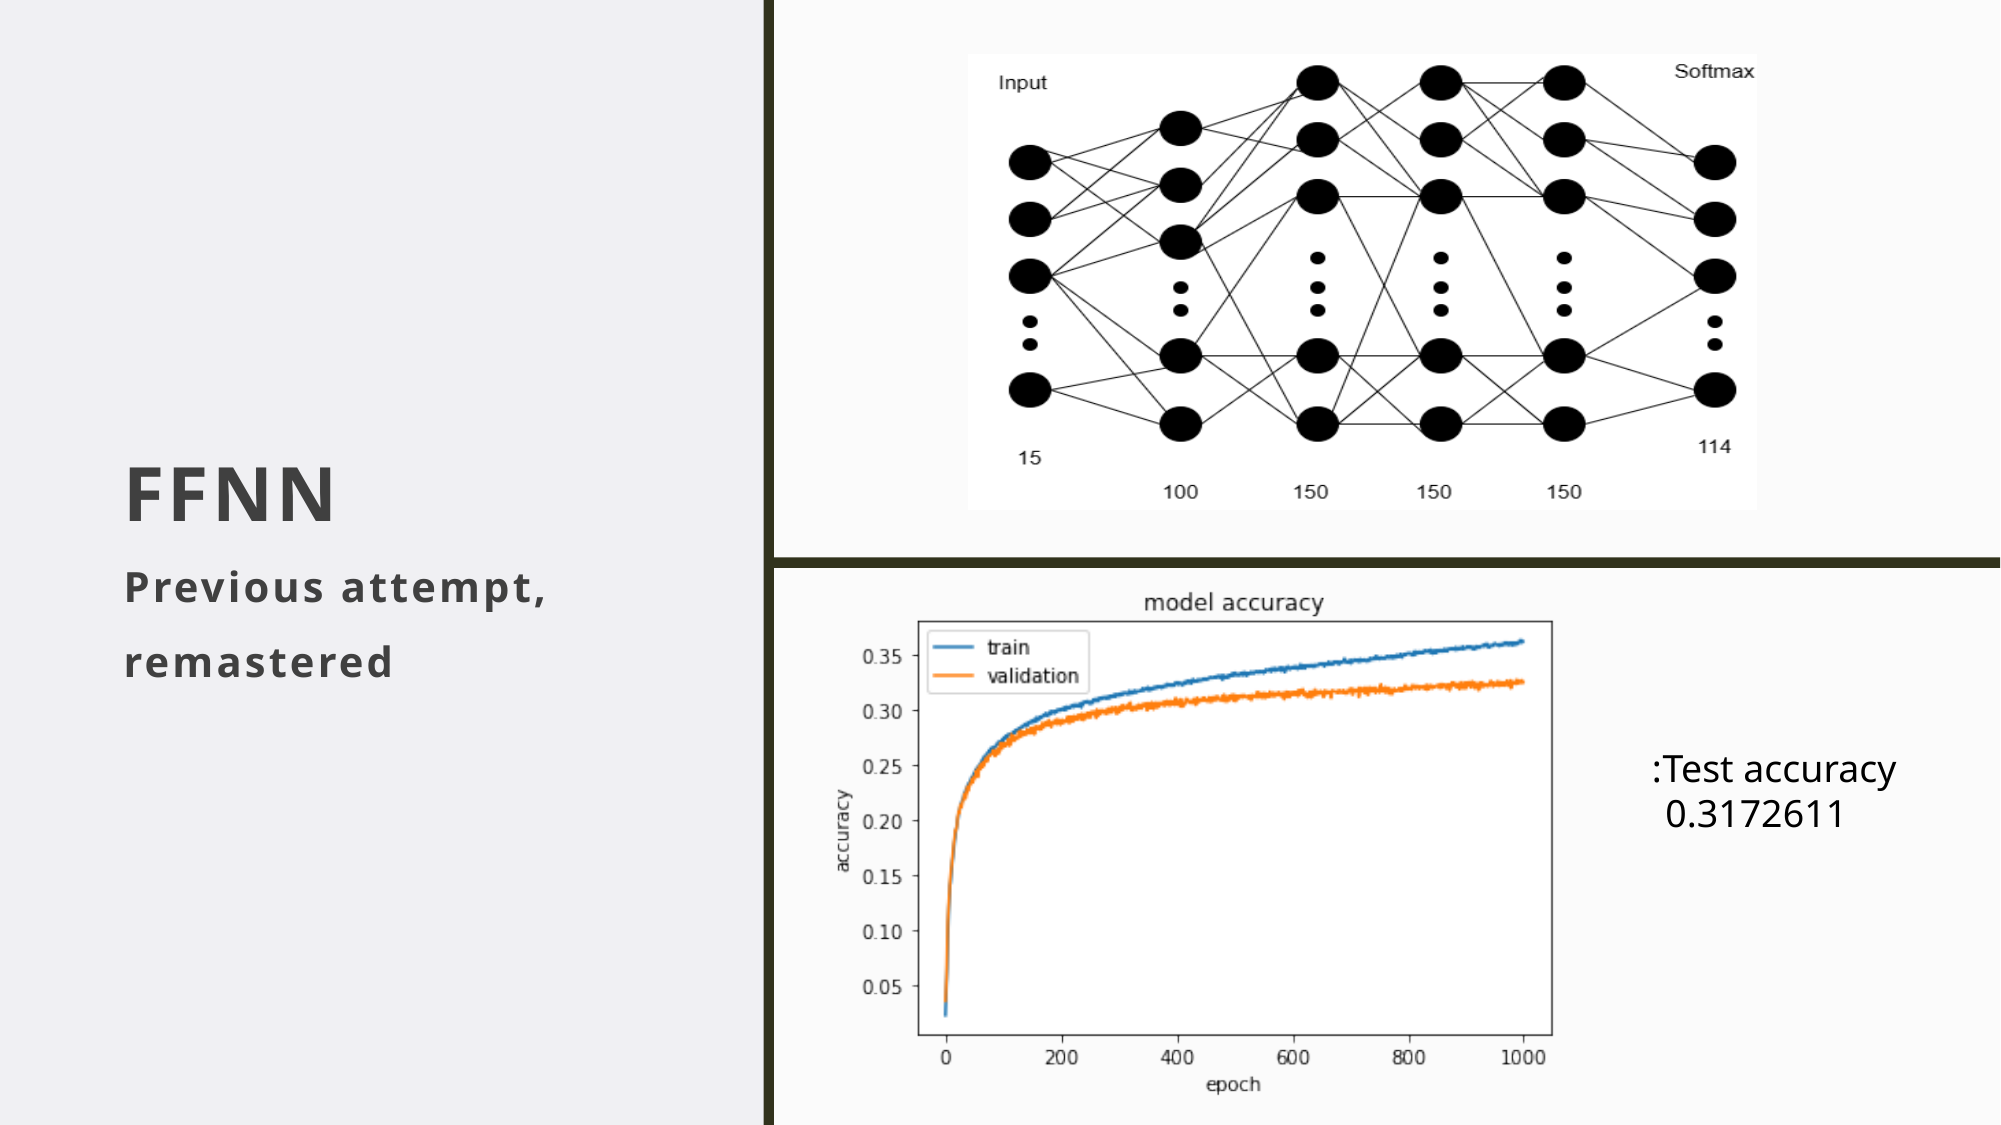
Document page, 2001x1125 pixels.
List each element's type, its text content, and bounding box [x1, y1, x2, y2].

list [968, 54, 1757, 511]
title FFNN Previous attempt, remastered [105, 115, 666, 969]
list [821, 579, 1565, 1107]
text_box Test accuracy: 0.3172611 [1601, 737, 1912, 842]
